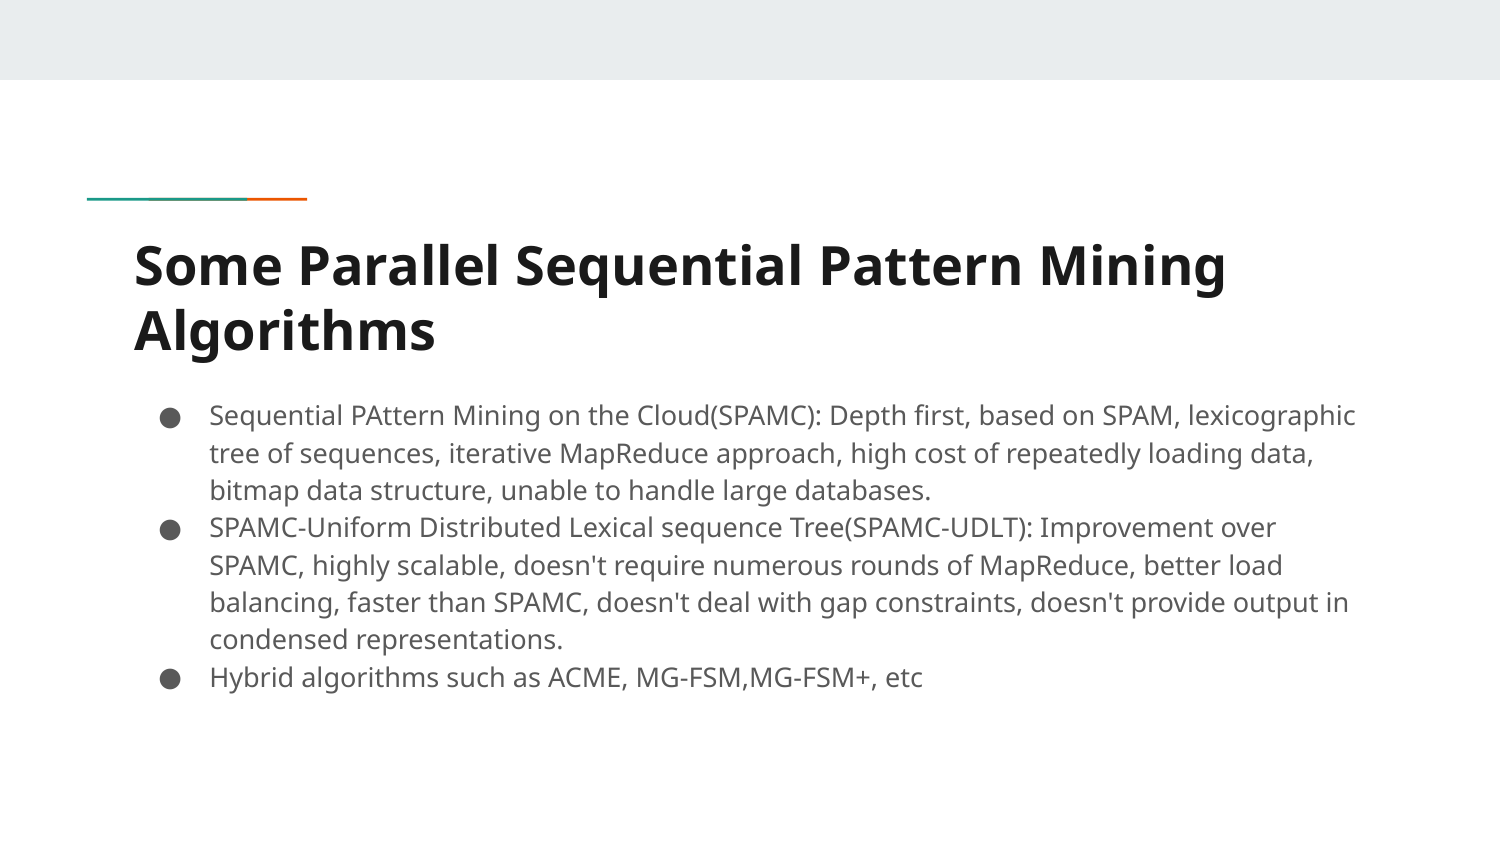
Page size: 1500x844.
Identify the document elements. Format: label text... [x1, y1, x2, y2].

title Some Parallel Sequential Pattern Mining Algorithms [119, 216, 1381, 305]
list Sequential PAttern Mining on the Cloud(SPAMC): Depth first, based on SPAM, lexicographic tree of sequences, iterative MapReduce approach, high cost of repeatedly loading data, bitmap data structure, unable to handle large databases. SPAMC-Uniform Distributed Lexical sequence Tree(SPAMC-UDLT): Improvement over SPAMC, highly scalable, doesn't require numerous rounds of MapReduce, better load balancing, faster than SPAMC, doesn't deal with gap constraints, doesn't provide output in condensed representations. Hybrid algorithms such as ACME, MG-FSM,MG-FSM+, etc [119, 378, 1381, 750]
